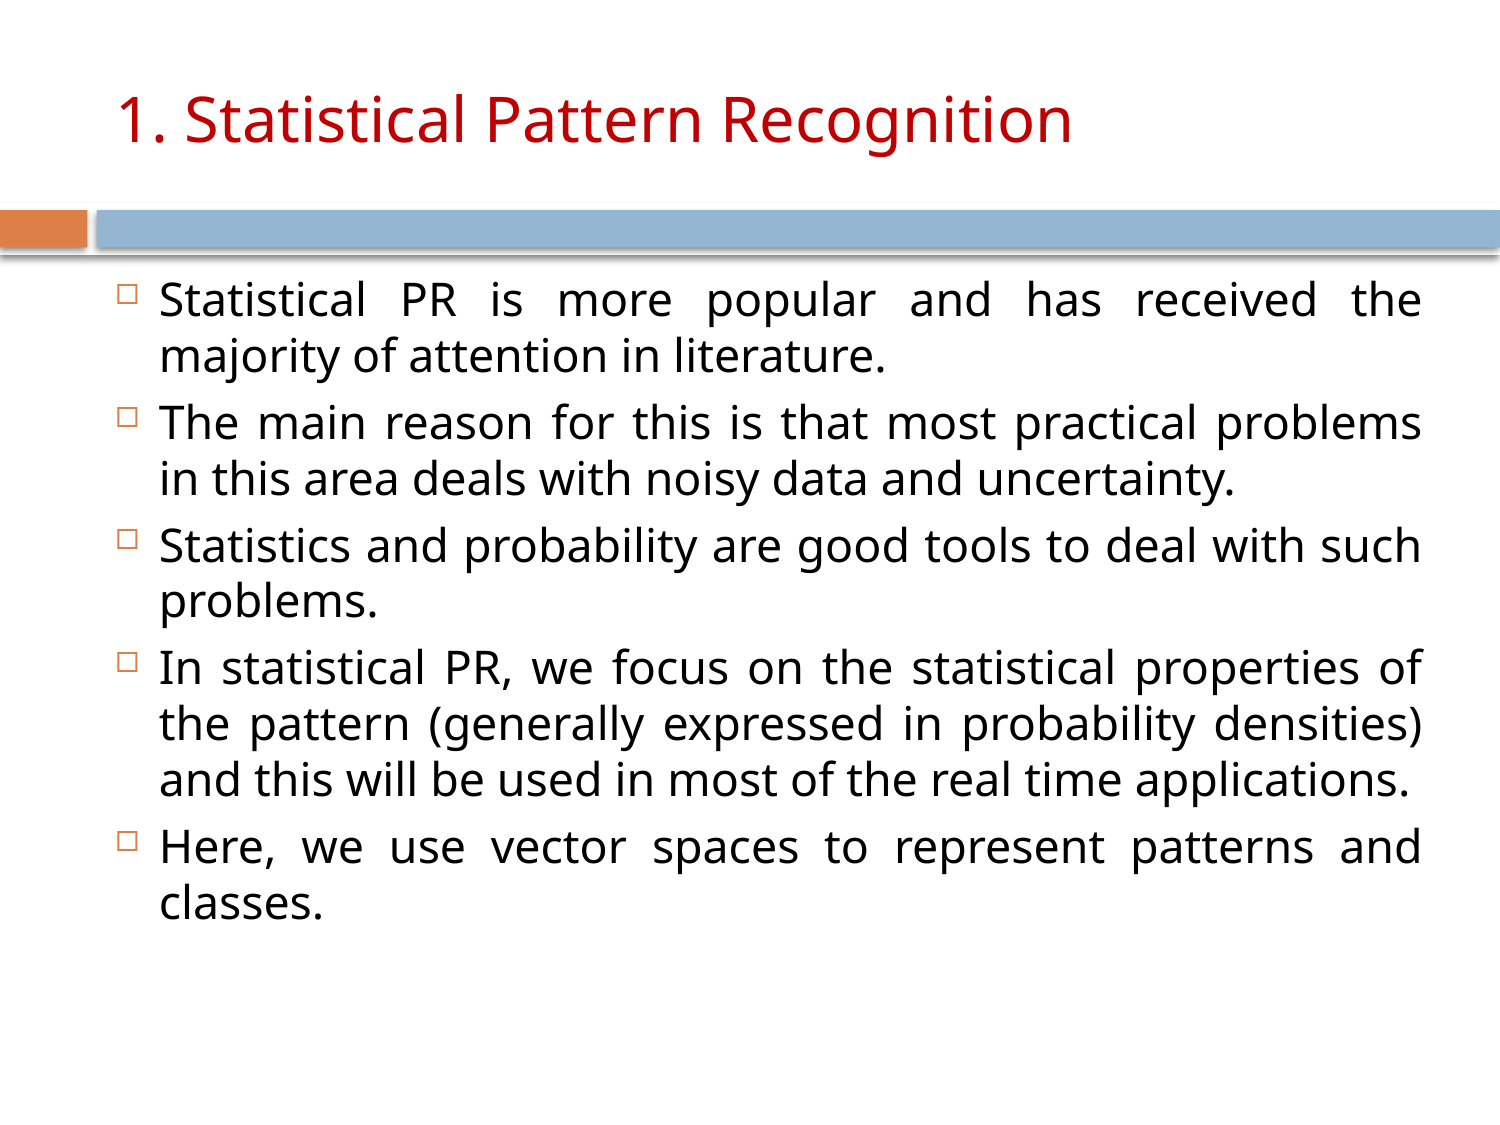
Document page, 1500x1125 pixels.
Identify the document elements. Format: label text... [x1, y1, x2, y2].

title 1. Statistical Pattern Recognition [100, 70, 1438, 241]
list Statistical PR is more popular and has received the majority of attention in literature. The main reason for this is that most practical problems in this area deals with noisy data and uncertainty. Statistics and probability are good tools to deal with such problems. In statistical PR, we focus on the statistical properties of the pattern (generally expressed in probability densities) and this will be used in most of the real time applications. Here, we use vector spaces to represent patterns and classes. [100, 262, 1438, 1000]
